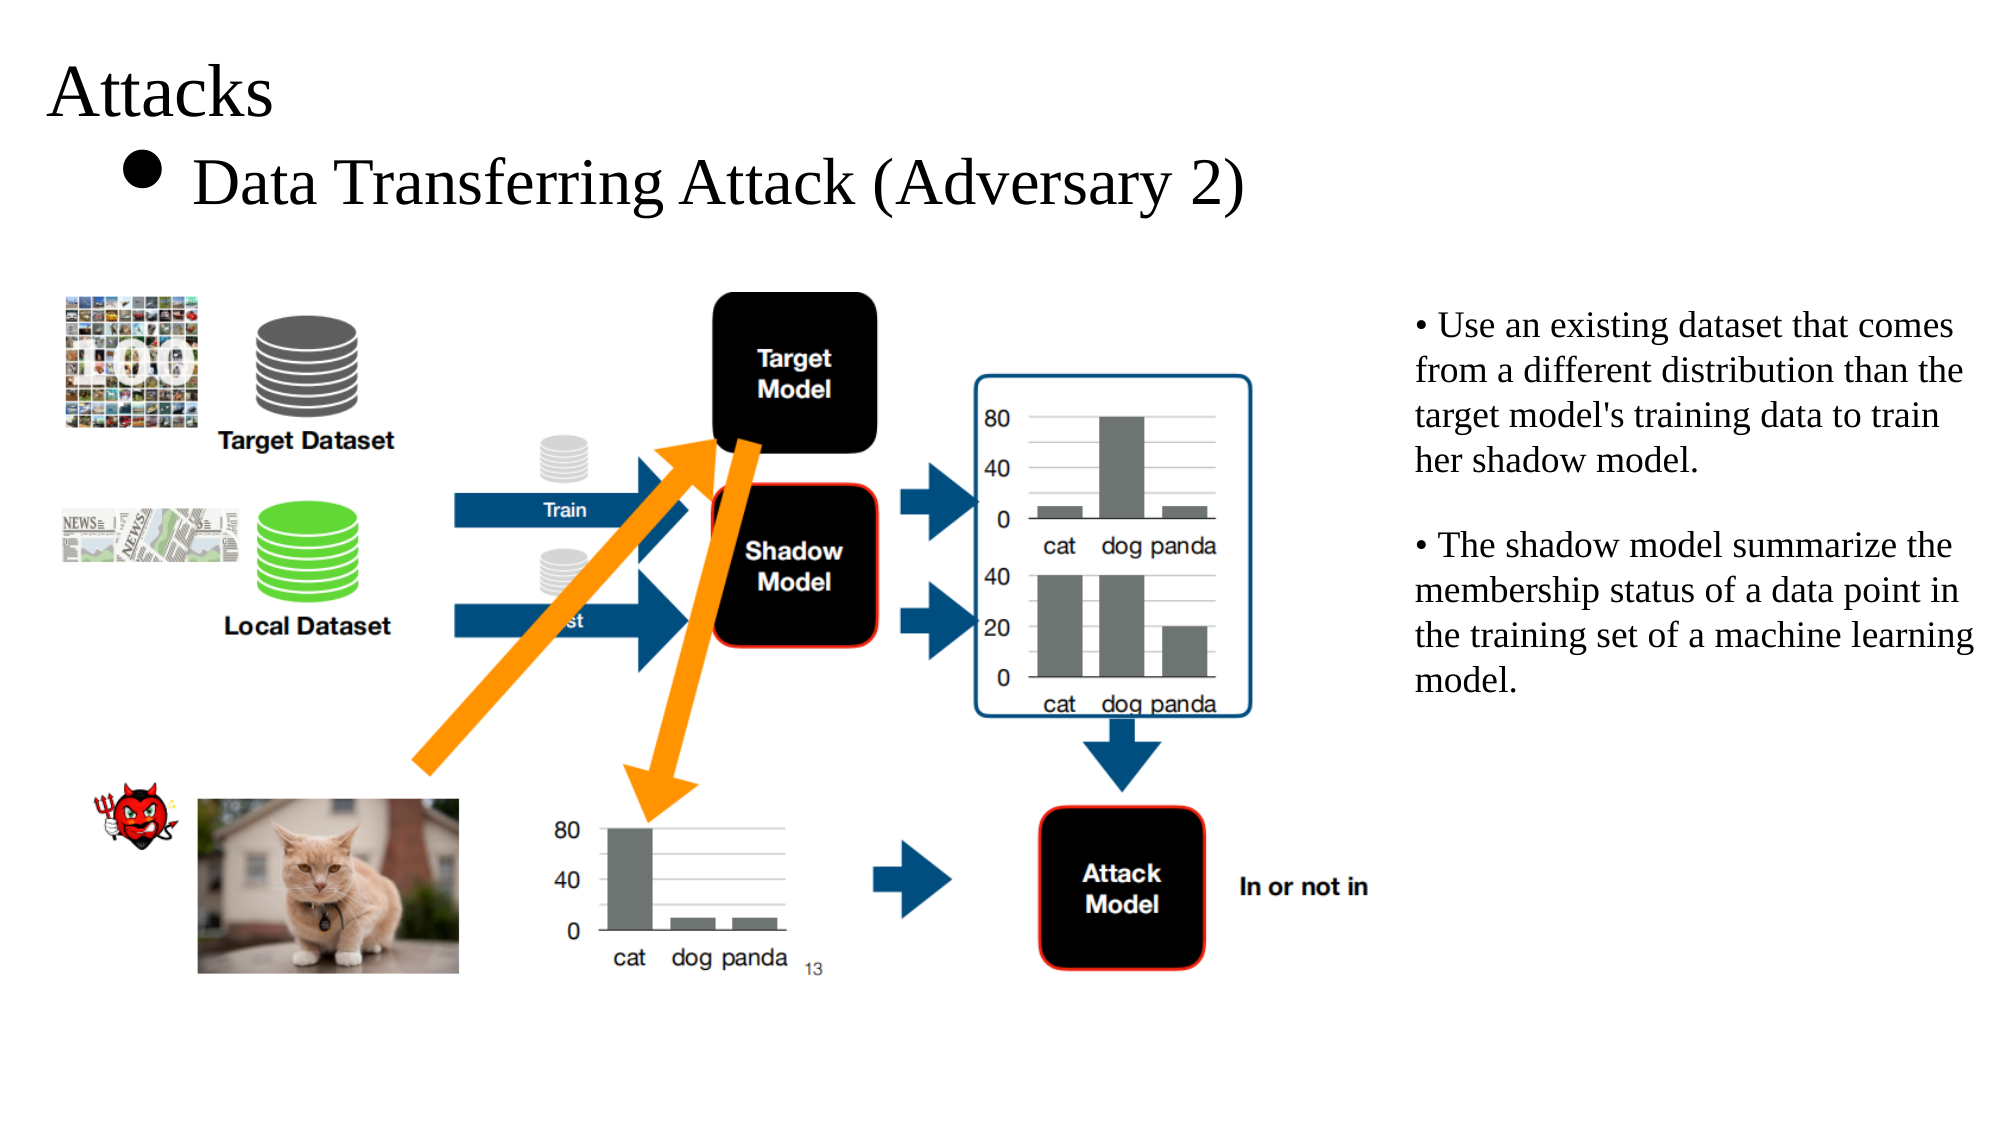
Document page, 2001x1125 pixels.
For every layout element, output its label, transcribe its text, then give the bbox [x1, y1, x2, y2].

text_box • The shadow model summarize the membership status of a data point in the training set of a machine learning model. [1401, 512, 1995, 707]
text_box Data Transferring Attack (Adversary 2) [102, 130, 1898, 226]
text_box • Use an existing dataset that comes from a different distribution than the target model's training data to train her shadow model. [1401, 292, 1995, 488]
text_box Attacks [31, 34, 290, 140]
picture [60, 292, 1401, 988]
